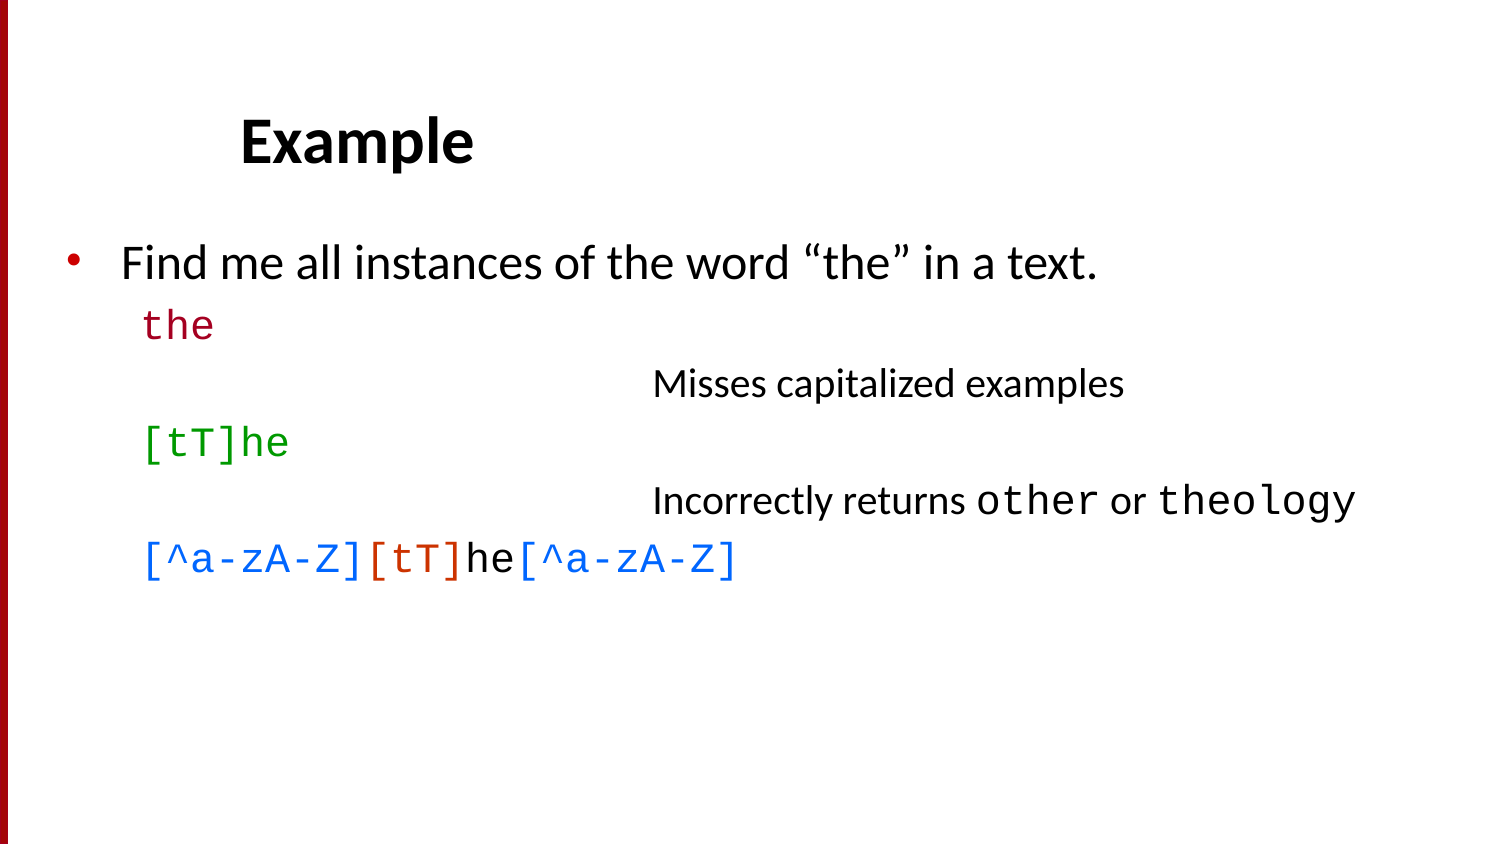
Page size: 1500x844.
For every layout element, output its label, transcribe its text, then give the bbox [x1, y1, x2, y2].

title Example [225, 62, 1450, 185]
list Find me all instances of the word “the” in a text. the Misses capitalized examples [tT]he Incorrectly returns other or theology [^a-zA-Z][tT]he[^a-zA-Z] [50, 221, 1450, 769]
